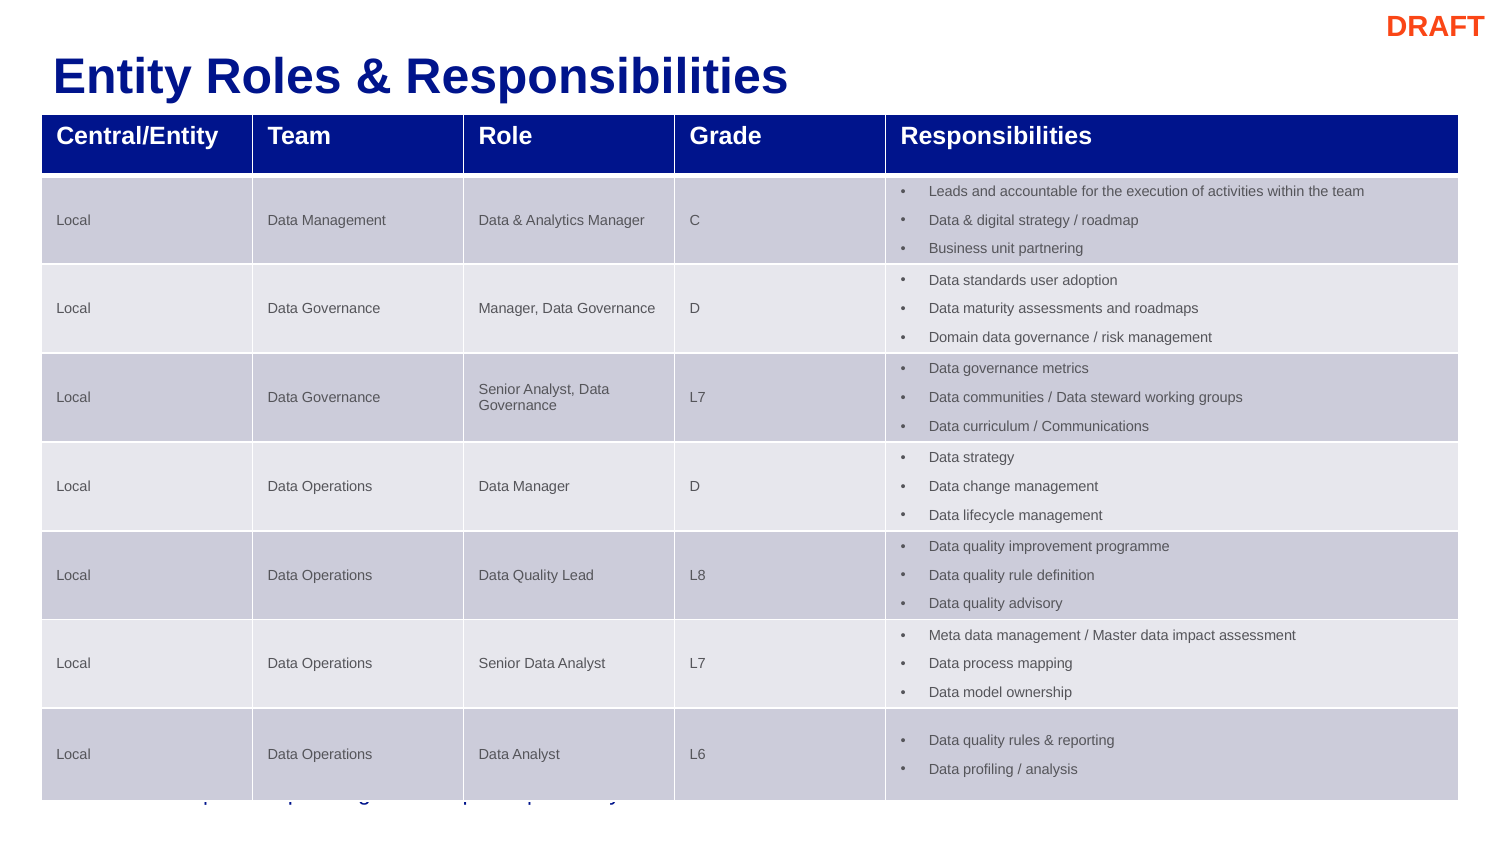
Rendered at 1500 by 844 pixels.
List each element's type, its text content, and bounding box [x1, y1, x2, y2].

table_cell D [675, 265, 885, 352]
table_cell Senior Analyst, Data Governance [464, 354, 674, 441]
table_cell Data Governance [253, 265, 463, 352]
table_cell Leads and accountable for the execution of activities within the team Data & digital strategy / roadmap Business unit partnering [886, 178, 1458, 263]
table_header Role [464, 115, 674, 173]
footer | Data Operating Model Update | January 2021 [202, 802, 1383, 806]
table_cell Data Operations [253, 443, 463, 530]
table_cell Data Management [253, 178, 463, 263]
table_cell Data Analyst [464, 709, 674, 800]
table_cell C [675, 178, 885, 263]
table_cell Meta data management / Master data impact assessment Data process mapping Data model ownership [886, 620, 1458, 707]
text_box DRAFT [1338, 0, 1500, 49]
table_cell Local [42, 265, 252, 352]
table_cell Data governance metrics Data communities / Data steward working groups Data curriculum / Communications [886, 354, 1458, 441]
table_cell Data Quality Lead [464, 532, 674, 619]
table_cell Manager, Data Governance [464, 265, 674, 352]
table_cell Local [42, 443, 252, 530]
table_cell L7 [675, 354, 885, 441]
table_cell Data Governance [253, 354, 463, 441]
table_header Grade [675, 115, 885, 173]
table_header Team [253, 115, 463, 173]
table_cell Data Operations [253, 532, 463, 619]
table_cell Data Operations [253, 709, 463, 800]
table_cell D [675, 443, 885, 530]
table_cell Data Operations [253, 620, 463, 707]
table_header Responsibilities [886, 115, 1458, 173]
table_cell Local [42, 620, 252, 707]
table_cell L7 [675, 620, 885, 707]
table_header Central/Entity [42, 115, 252, 173]
table_cell Senior Data Analyst [464, 620, 674, 707]
table_cell Data Manager [464, 443, 674, 530]
table_cell Local [42, 709, 252, 800]
table_cell Local [42, 178, 252, 263]
table_cell Data & Analytics Manager [464, 178, 674, 263]
table_cell Data standards user adoption Data maturity assessments and roadmaps Domain data governance / risk management [886, 265, 1458, 352]
table_cell L8 [675, 532, 885, 619]
table_cell L6 [675, 709, 885, 800]
table_cell Data strategy Data change management Data lifecycle management [886, 443, 1458, 530]
table_cell Local [42, 532, 252, 619]
table_cell Data quality rules & reporting Data profiling / analysis [886, 709, 1458, 800]
table_cell Local [42, 354, 252, 441]
table_cell Data quality improvement programme Data quality rule definition Data quality advisory [886, 532, 1458, 619]
title Entity Roles & Responsibilities [52, 43, 1447, 114]
